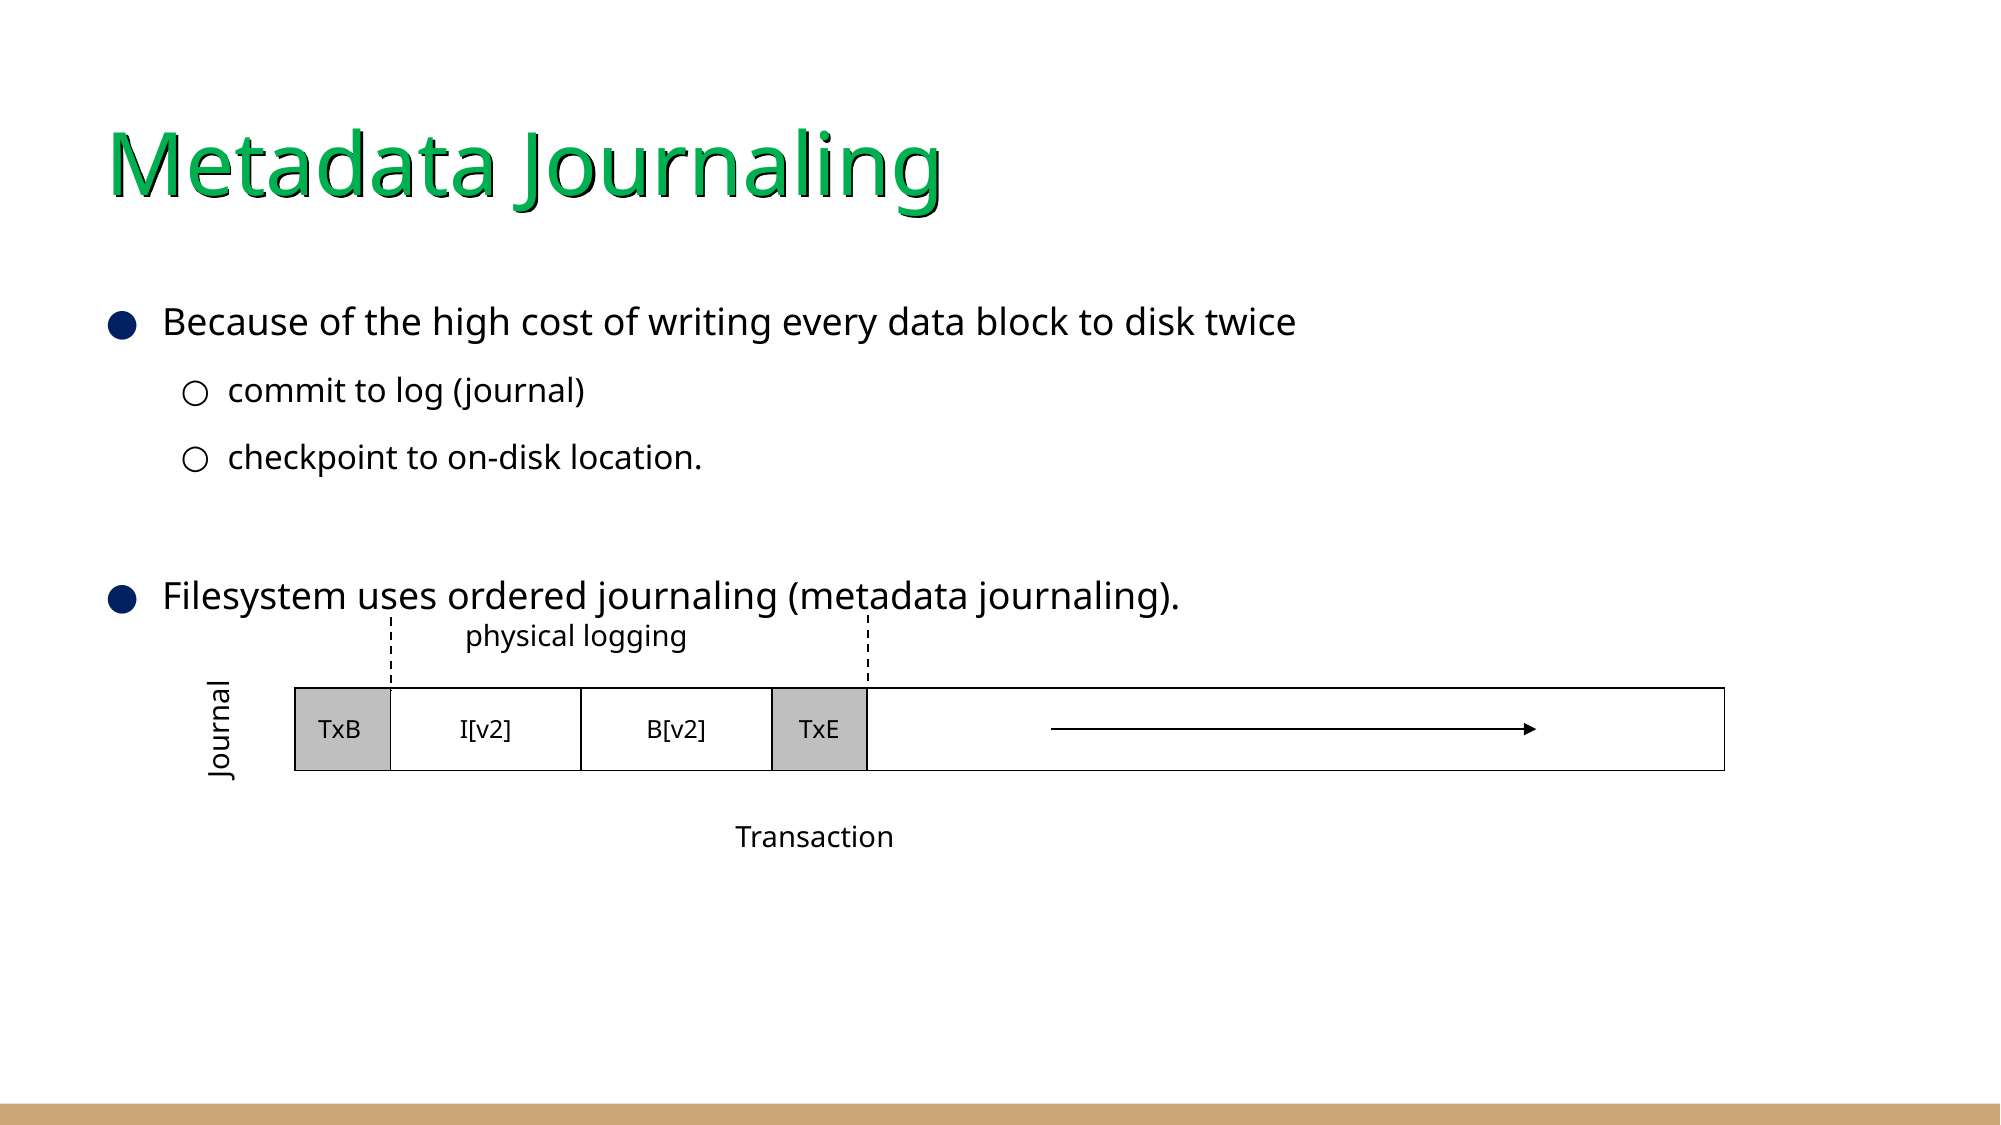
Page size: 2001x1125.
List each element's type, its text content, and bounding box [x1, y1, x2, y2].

list Because of the high cost of writing every data block to disk twice commit to log (journal) checkpoint to on-disk location. Filesystem uses ordered journaling (metadata journaling). [90, 267, 2000, 1002]
table_header TxB [296, 689, 390, 770]
title Metadata Journaling [90, 69, 2000, 251]
table_header B[v2] [582, 689, 771, 770]
text_box Transaction [720, 810, 1008, 861]
table_header I[v2] [391, 689, 580, 770]
text_box physical logging [449, 609, 797, 660]
table_header TxE [773, 689, 866, 770]
text_box Journal [192, 659, 243, 799]
table_header [868, 689, 1724, 770]
